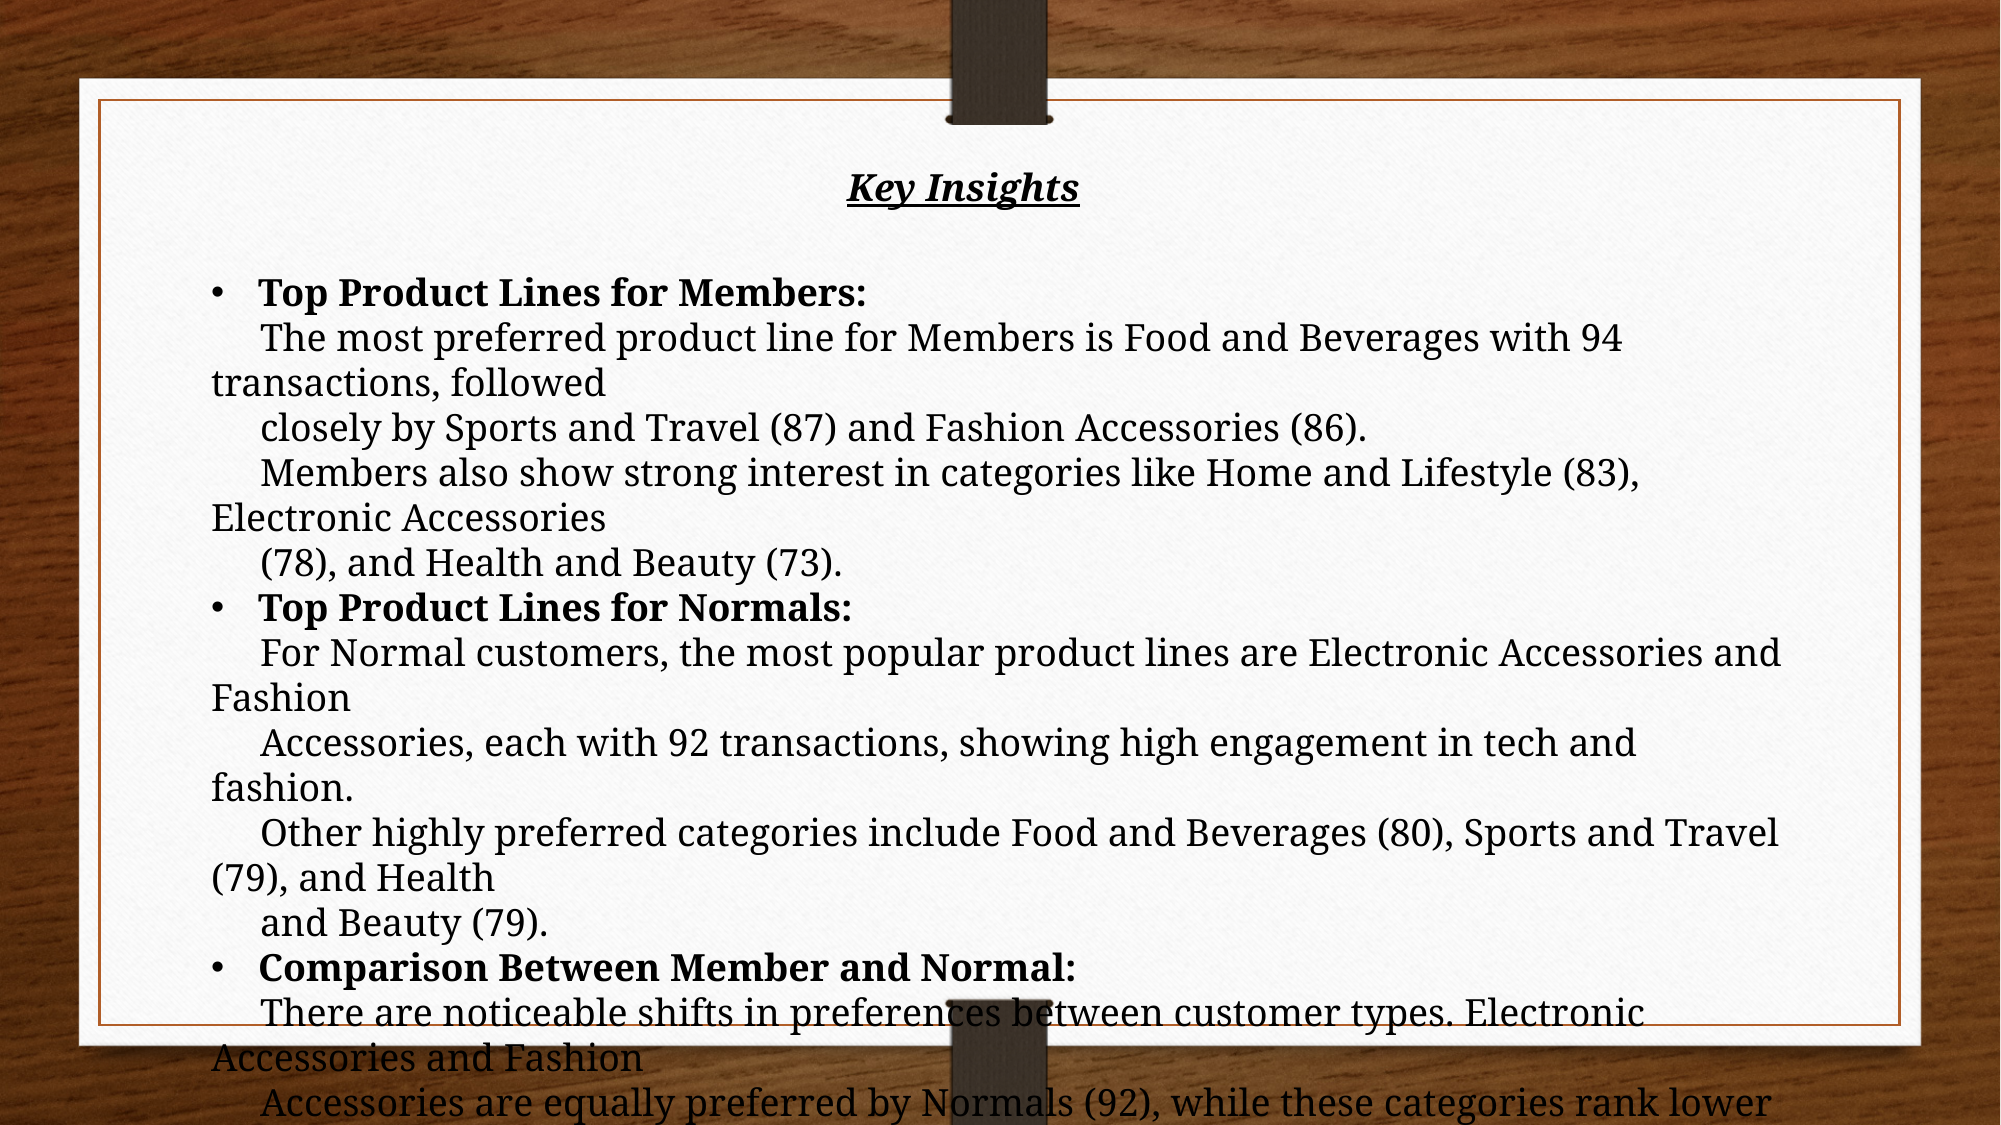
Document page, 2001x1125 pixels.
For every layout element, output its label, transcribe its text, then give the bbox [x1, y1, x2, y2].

picture [0, 0, 948, 1125]
text_box Top Product Lines for Members: The most preferred product line for Members is Food and Beverages with 94 transactions, followed closely by Sports and Travel (87) and Fashion Accessories (86). Members also show strong interest in categories like Home and Lifestyle (83), Electronic Accessories (78), and Health and Beauty (73). Top Product Lines for Normals: For Normal customers, the most popular product lines are Electronic Accessories and Fashion Accessories, each with 92 transactions, showing high engagement in tech and fashion. Other highly preferred categories include Food and Beverages (80), Sports and Travel (79), and Health and Beauty (79). Comparison Between Member and Normal: There are noticeable shifts in preferences between customer types. Electronic Accessories and Fashion Accessories are equally preferred by Normals (92), while these categories rank lower for Members. Food and Beverages stands out as the most preferred product line for Members, while it ranks third for Normals. [196, 261, 1802, 1125]
text_box Key Insights [329, 156, 1598, 216]
picture [101, 0, 2001, 1125]
